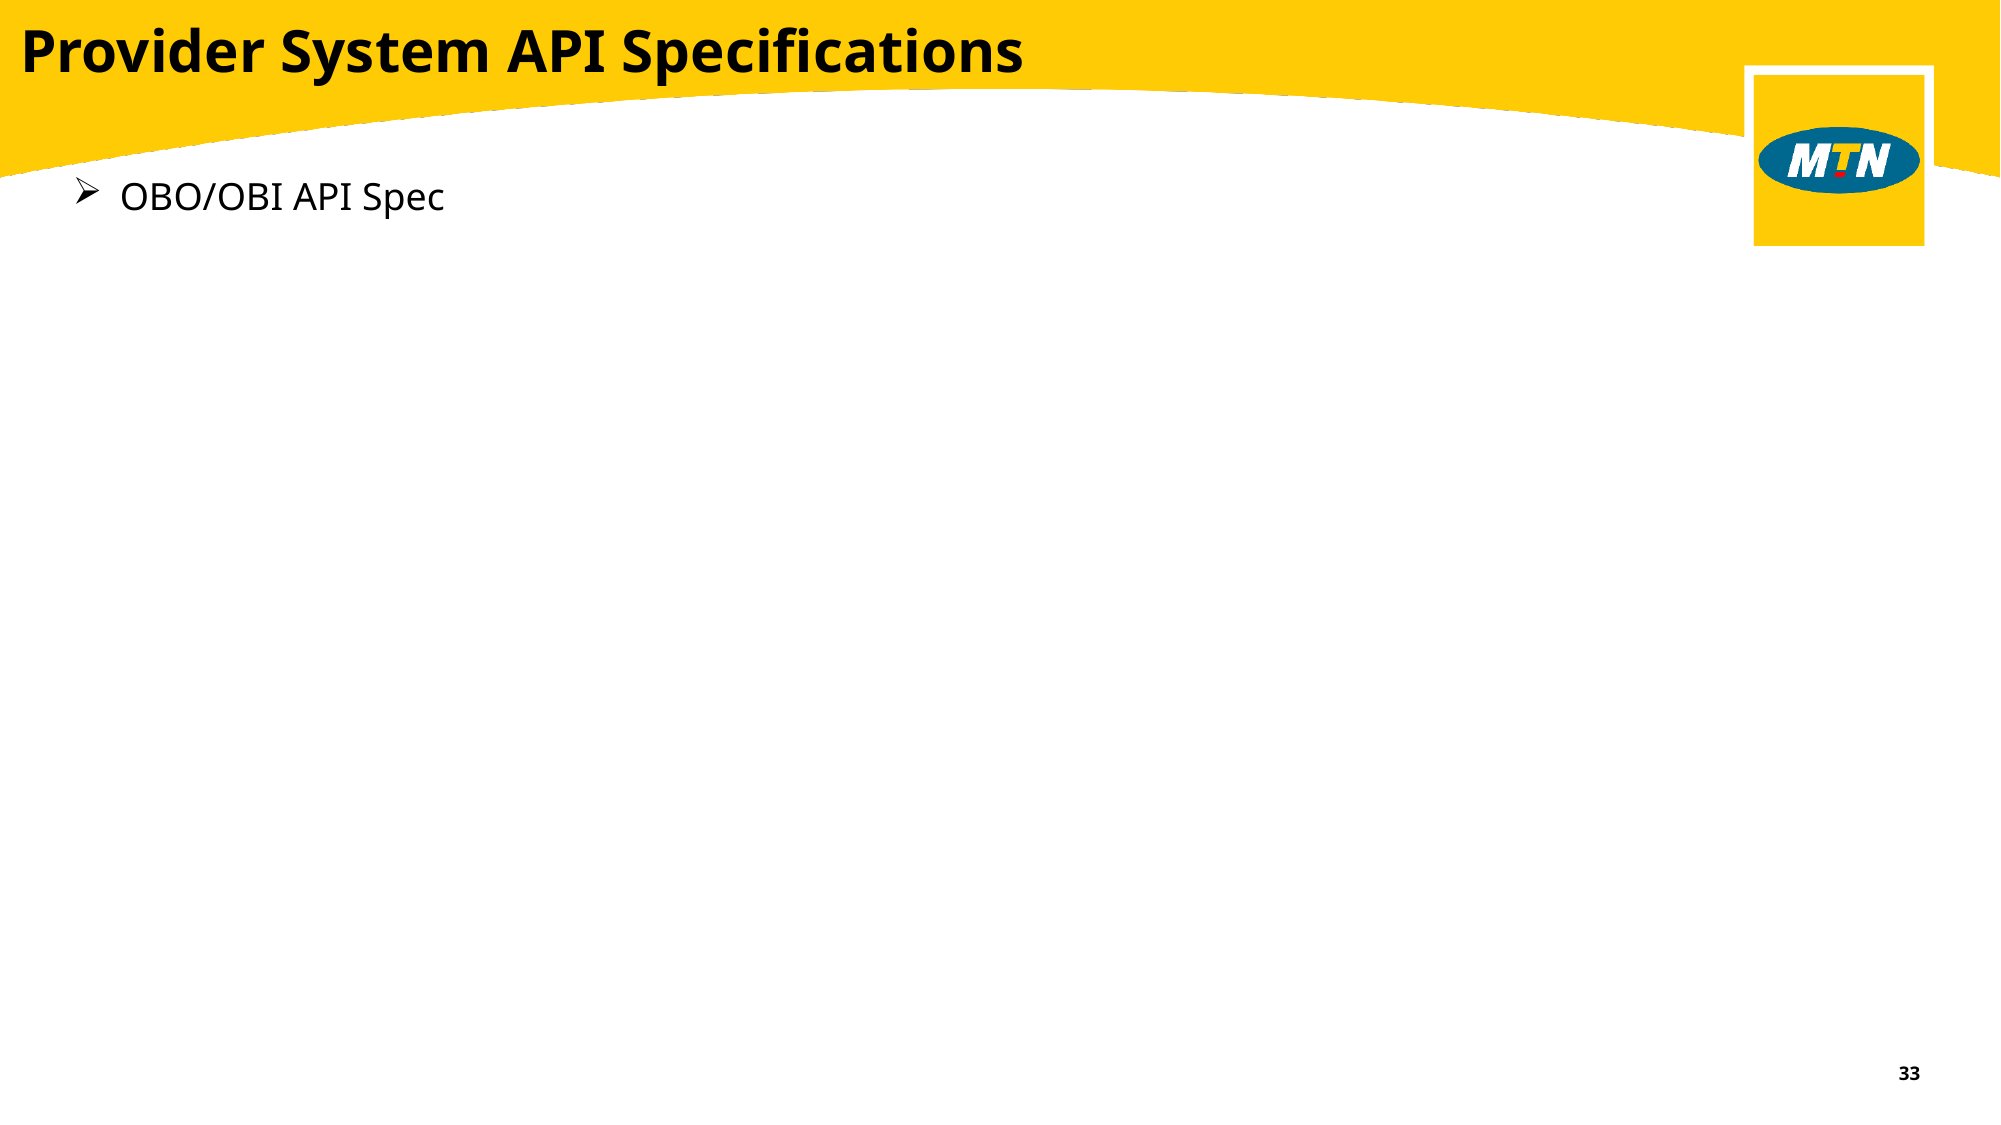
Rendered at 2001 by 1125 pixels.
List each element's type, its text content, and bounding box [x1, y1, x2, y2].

text_box OBO/OBI API Spec [58, 165, 1610, 506]
title Provider System API Specifications [20, 22, 1097, 117]
picture [0, 0, 2000, 1125]
